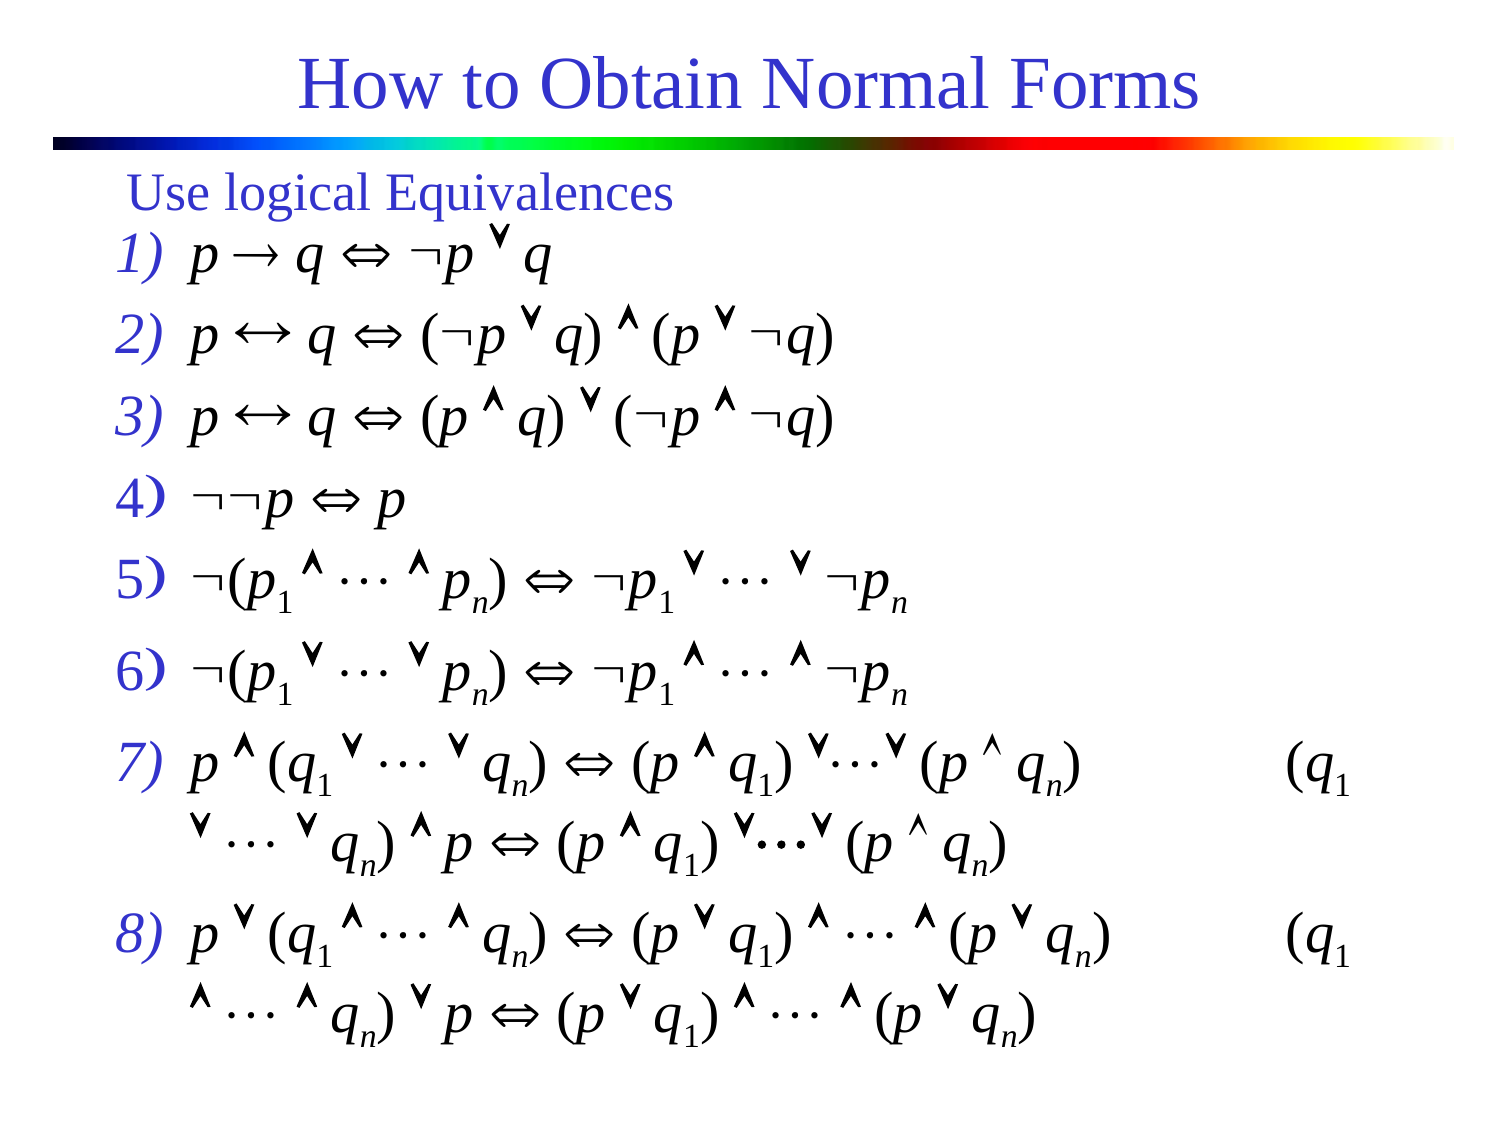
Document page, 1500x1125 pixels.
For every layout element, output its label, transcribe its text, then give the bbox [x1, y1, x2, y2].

picture [379, 137, 1454, 150]
title How to Obtain Normal Forms [111, 18, 1388, 138]
text_box Use logical Equivalences [112, 148, 1296, 229]
picture [53, 137, 351, 150]
list p  q  p  q p  q  (p  q)  (p  q) p  q  (p  q)  (p  q) p  p (p1    pn)  p1    pn (p1    pn)  p1    pn p  (q1    qn)  (p  q1)  (p  qn) (q1    qn)  p  (p  q1)  (p  qn) p  (q1    qn)  (p  q1)    (p  qn) (q1    qn)  p  (p  q1)    (p  qn) [100, 206, 1376, 1048]
